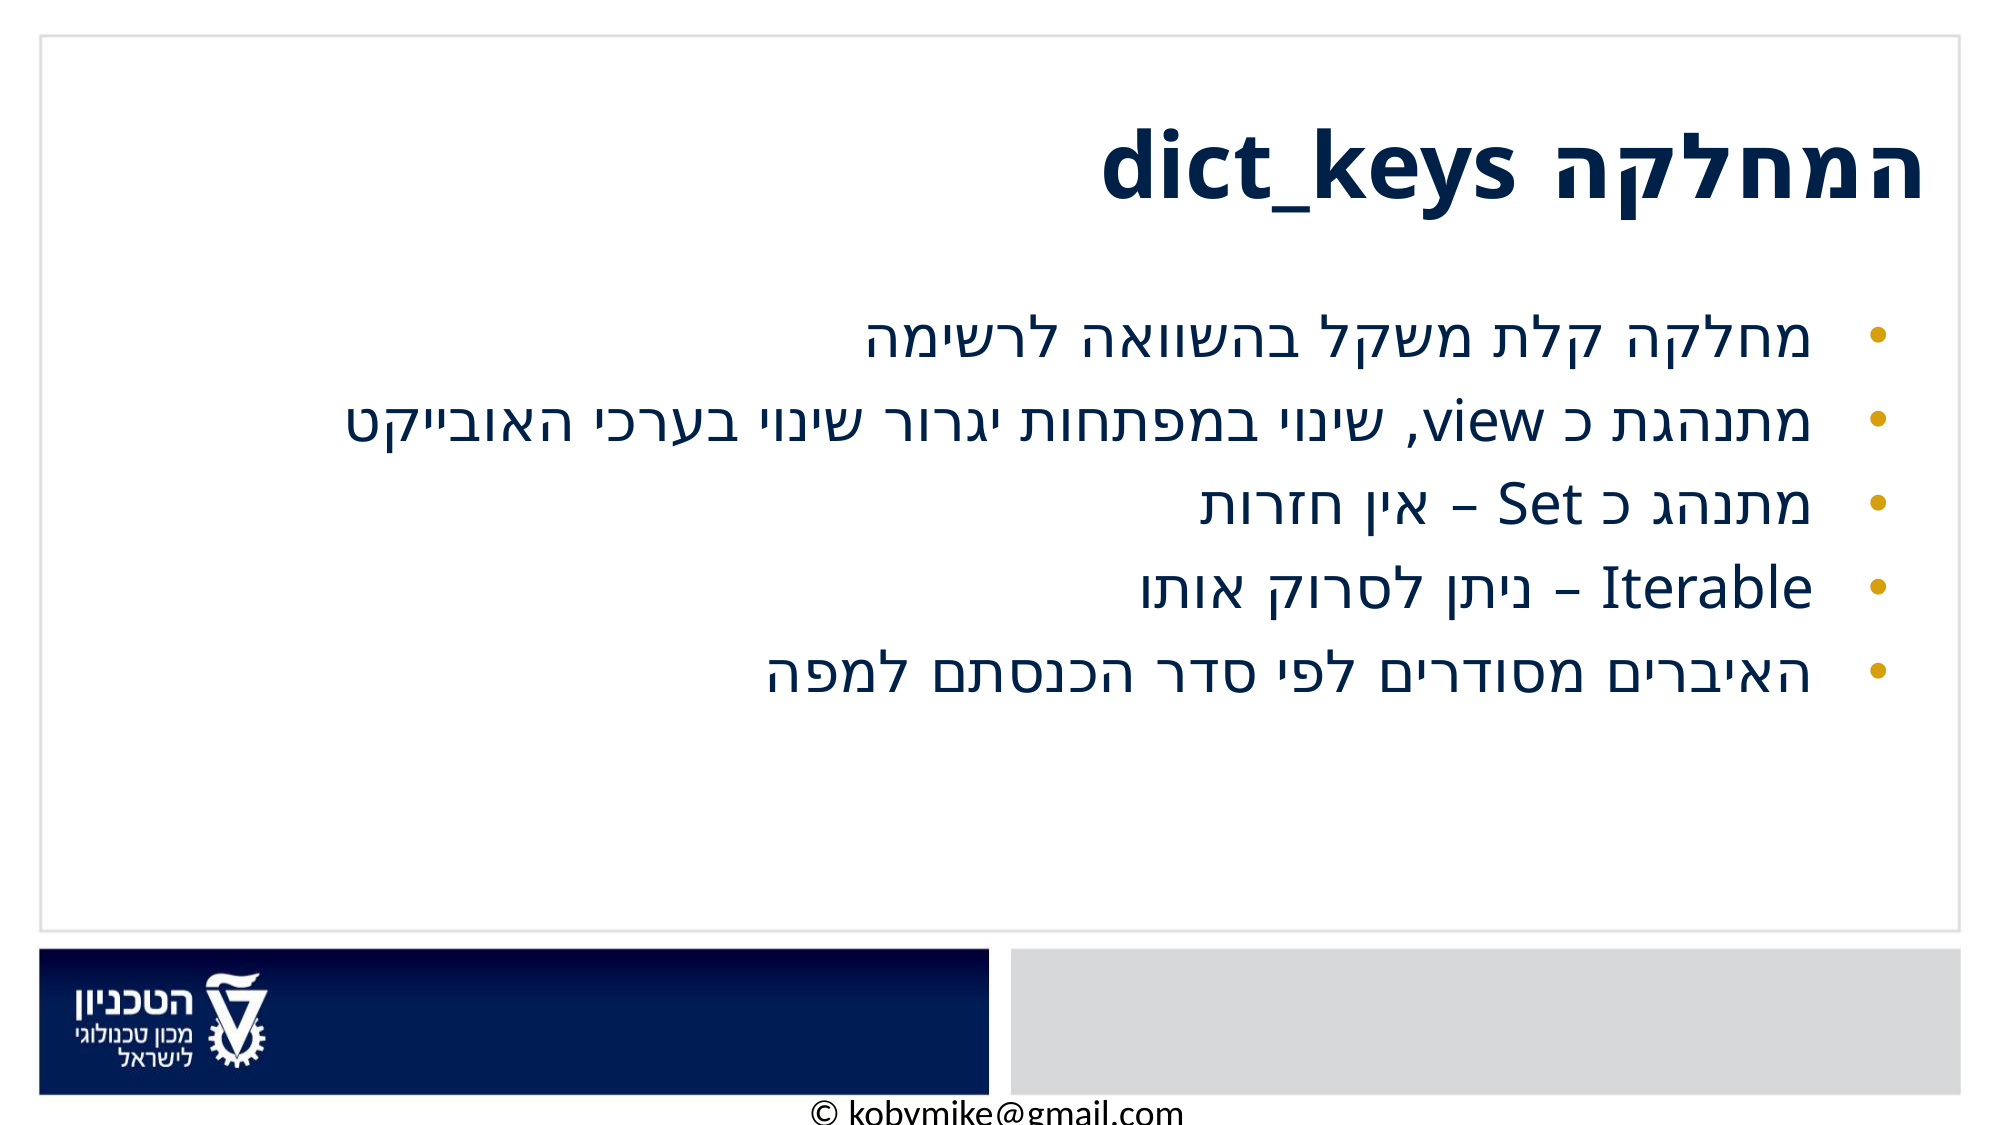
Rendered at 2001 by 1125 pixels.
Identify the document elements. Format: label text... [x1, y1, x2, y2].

picture [937, 1110, 944, 1125]
list מחלקה קלת משקל בהשוואה לרשימה מתנהגת כ view, שינוי במפתחות יגרור שינוי בערכי האובייקט מתנהג כ Set – אין חזרות Iterable – ניתן לסרוק אותו האיברים מסודרים לפי סדר הכנסתם למפה [53, 299, 1942, 1014]
picture [869, 1110, 879, 1124]
picture [890, 1110, 899, 1124]
picture [1139, 1110, 1149, 1124]
picture [1050, 1110, 1057, 1125]
picture [1160, 1110, 1167, 1125]
picture [1006, 1111, 1013, 1121]
picture [979, 1110, 988, 1115]
picture [1061, 1110, 1068, 1125]
picture [854, 1117, 860, 1125]
picture [1032, 1110, 1039, 1117]
picture [1079, 1118, 1086, 1124]
picture [813, 1102, 835, 1125]
picture [965, 1117, 971, 1125]
title המחלקה dict_keys [53, 59, 1944, 278]
picture [1171, 1110, 1178, 1125]
picture [0, 0, 2000, 1125]
picture [926, 1110, 933, 1125]
